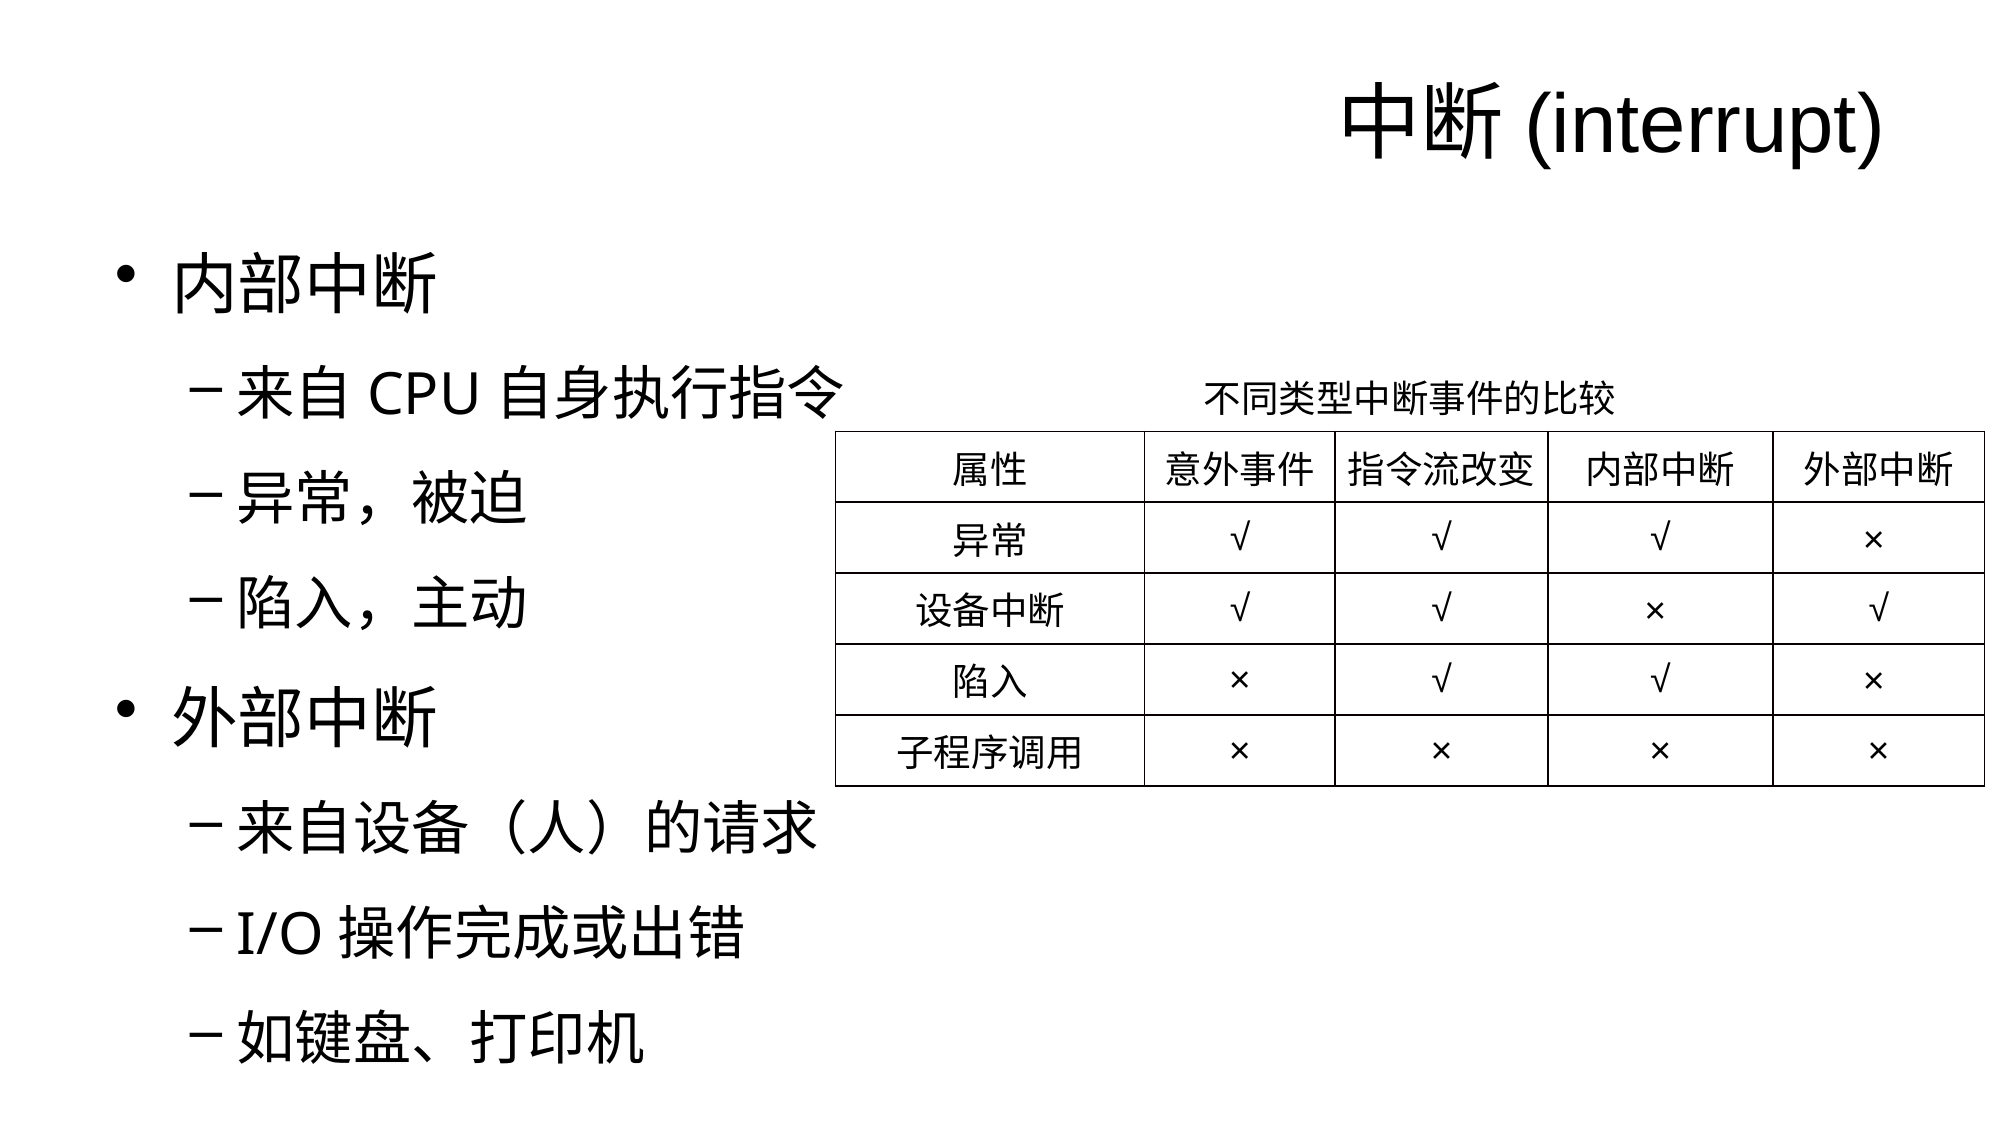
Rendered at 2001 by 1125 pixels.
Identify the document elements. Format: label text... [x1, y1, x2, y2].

table_cell 子程序调用 [836, 716, 1144, 785]
table_cell × [1774, 716, 1984, 785]
table_cell × [1145, 716, 1334, 785]
table_cell × [1549, 574, 1772, 643]
table_cell √ [1549, 645, 1772, 714]
table_cell × [1336, 716, 1547, 785]
title 中断(interrupt) [99, 44, 1901, 193]
table_cell × [1774, 503, 1984, 572]
list 内部中断 来自CPU自身执行指令 异常，被迫 陷入，主动 外部中断 来自设备（人）的请求 I/O操作完成或出错 如键盘、打印机 [99, 193, 1901, 1110]
table_cell 意外事件 [1145, 432, 1334, 501]
table_cell √ [1336, 574, 1547, 643]
table_cell 陷入 [836, 645, 1144, 714]
table_cell 外部中断 [1774, 432, 1984, 501]
table_cell 指令流改变 [1336, 432, 1547, 501]
table_cell × [1145, 645, 1334, 714]
table_cell √ [1145, 503, 1334, 572]
table_cell √ [1549, 503, 1772, 572]
table_cell 异常 [836, 503, 1144, 572]
table_cell 属性 [836, 432, 1144, 501]
table_cell × [1774, 645, 1984, 714]
table_cell 设备中断 [836, 574, 1144, 643]
table_cell √ [1336, 503, 1547, 572]
table_cell 内部中断 [1549, 432, 1772, 501]
table_cell √ [1336, 645, 1547, 714]
table_cell √ [1774, 574, 1984, 643]
table_header 不同类型中断事件的比较 [835, 361, 1985, 431]
table_cell √ [1145, 574, 1334, 643]
table_cell × [1549, 716, 1772, 785]
